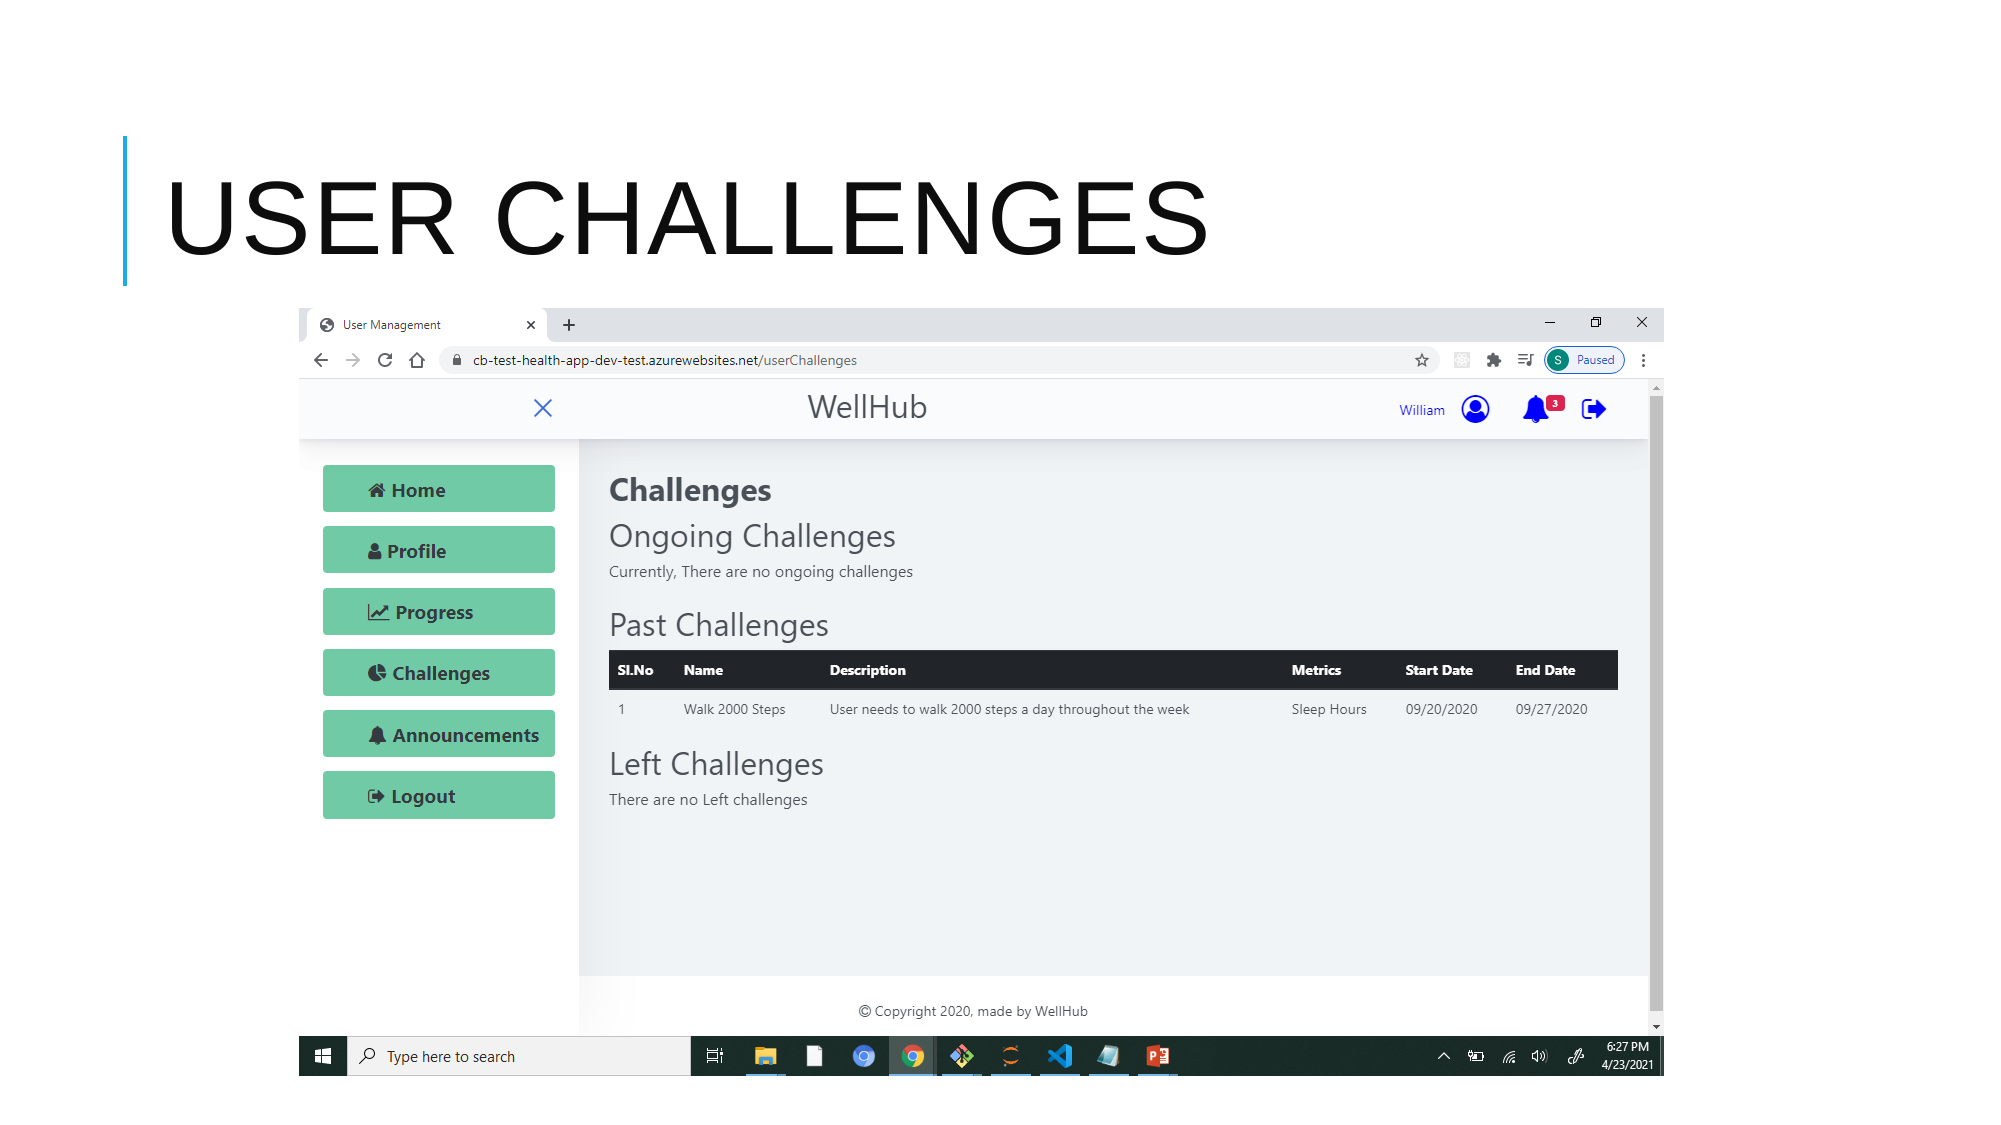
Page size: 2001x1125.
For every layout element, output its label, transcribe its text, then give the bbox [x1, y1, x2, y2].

title User Challenges [149, 140, 1851, 309]
picture [299, 308, 1664, 1076]
